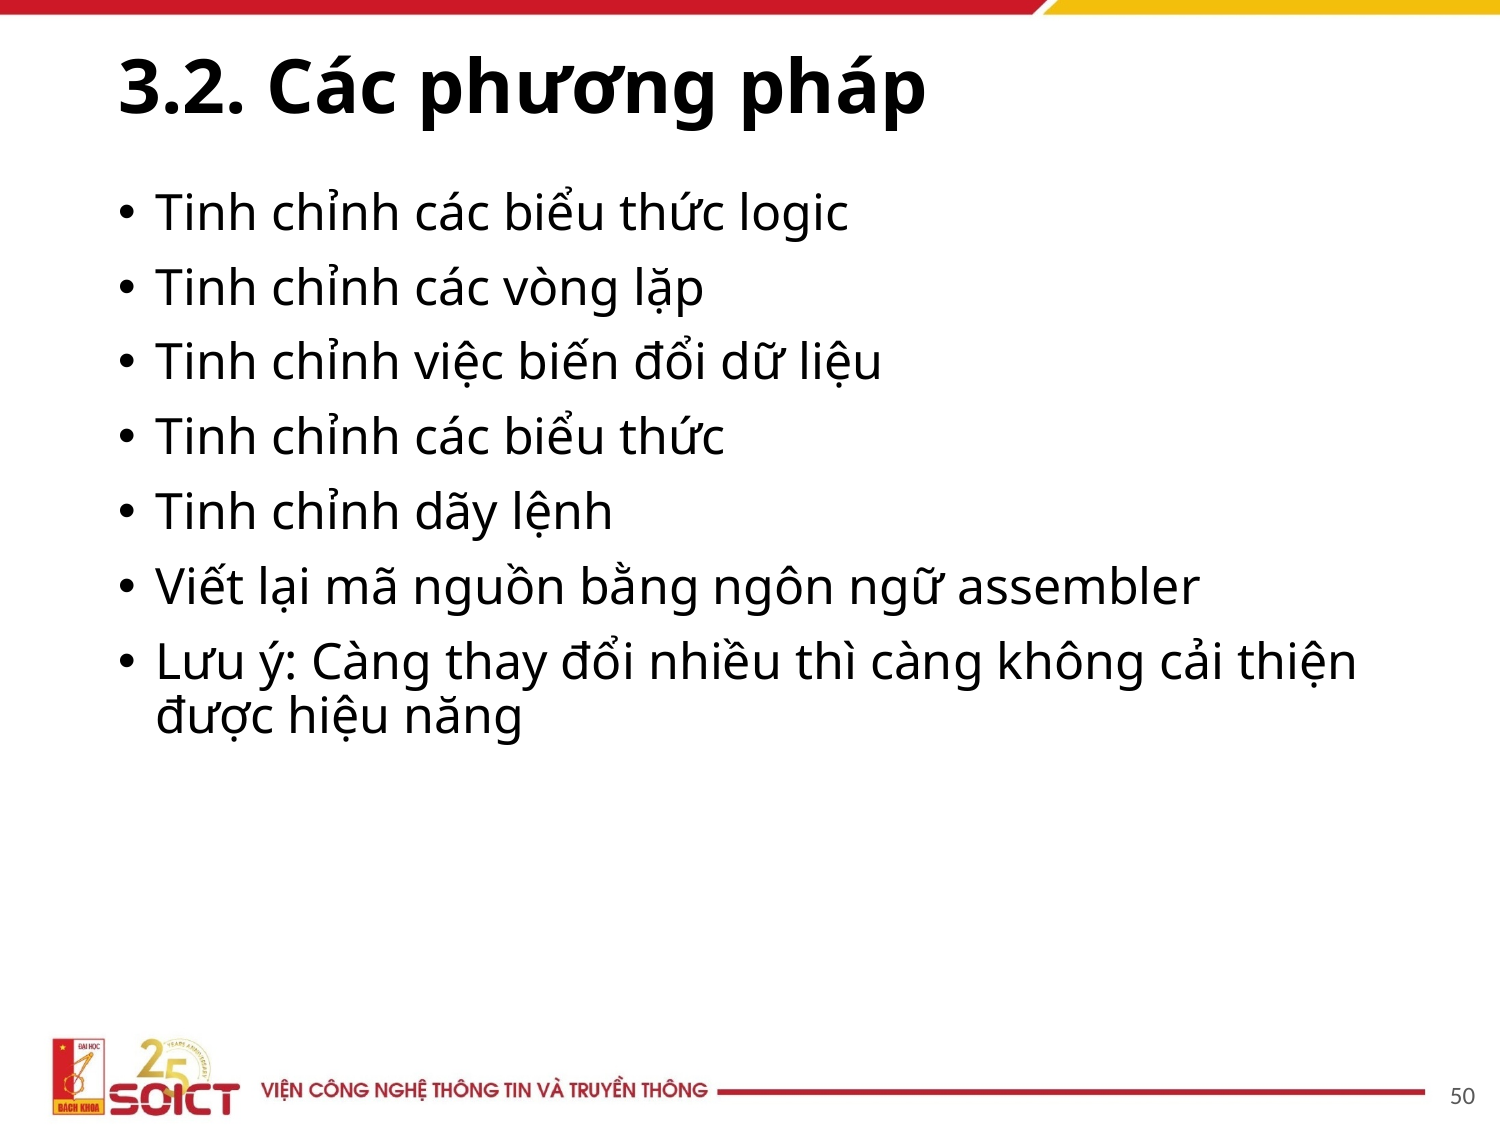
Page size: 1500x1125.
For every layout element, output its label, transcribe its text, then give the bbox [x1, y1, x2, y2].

list Tinh chỉnh các biểu thức logic Tinh chỉnh các vòng lặp Tinh chỉnh việc biến đổi dữ liệu Tinh chỉnh các biểu thức Tinh chỉnh dãy lệnh Viết lại mã nguồn bằng ngôn ngữ assembler Lưu ý: Càng thay đổi nhiều thì càng không cải thiện được hiệu năng [103, 179, 1397, 997]
slide_number 50 [1303, 1064, 1491, 1125]
title 3.2. Các phương pháp [103, 24, 1397, 155]
picture [0, 0, 1500, 1125]
